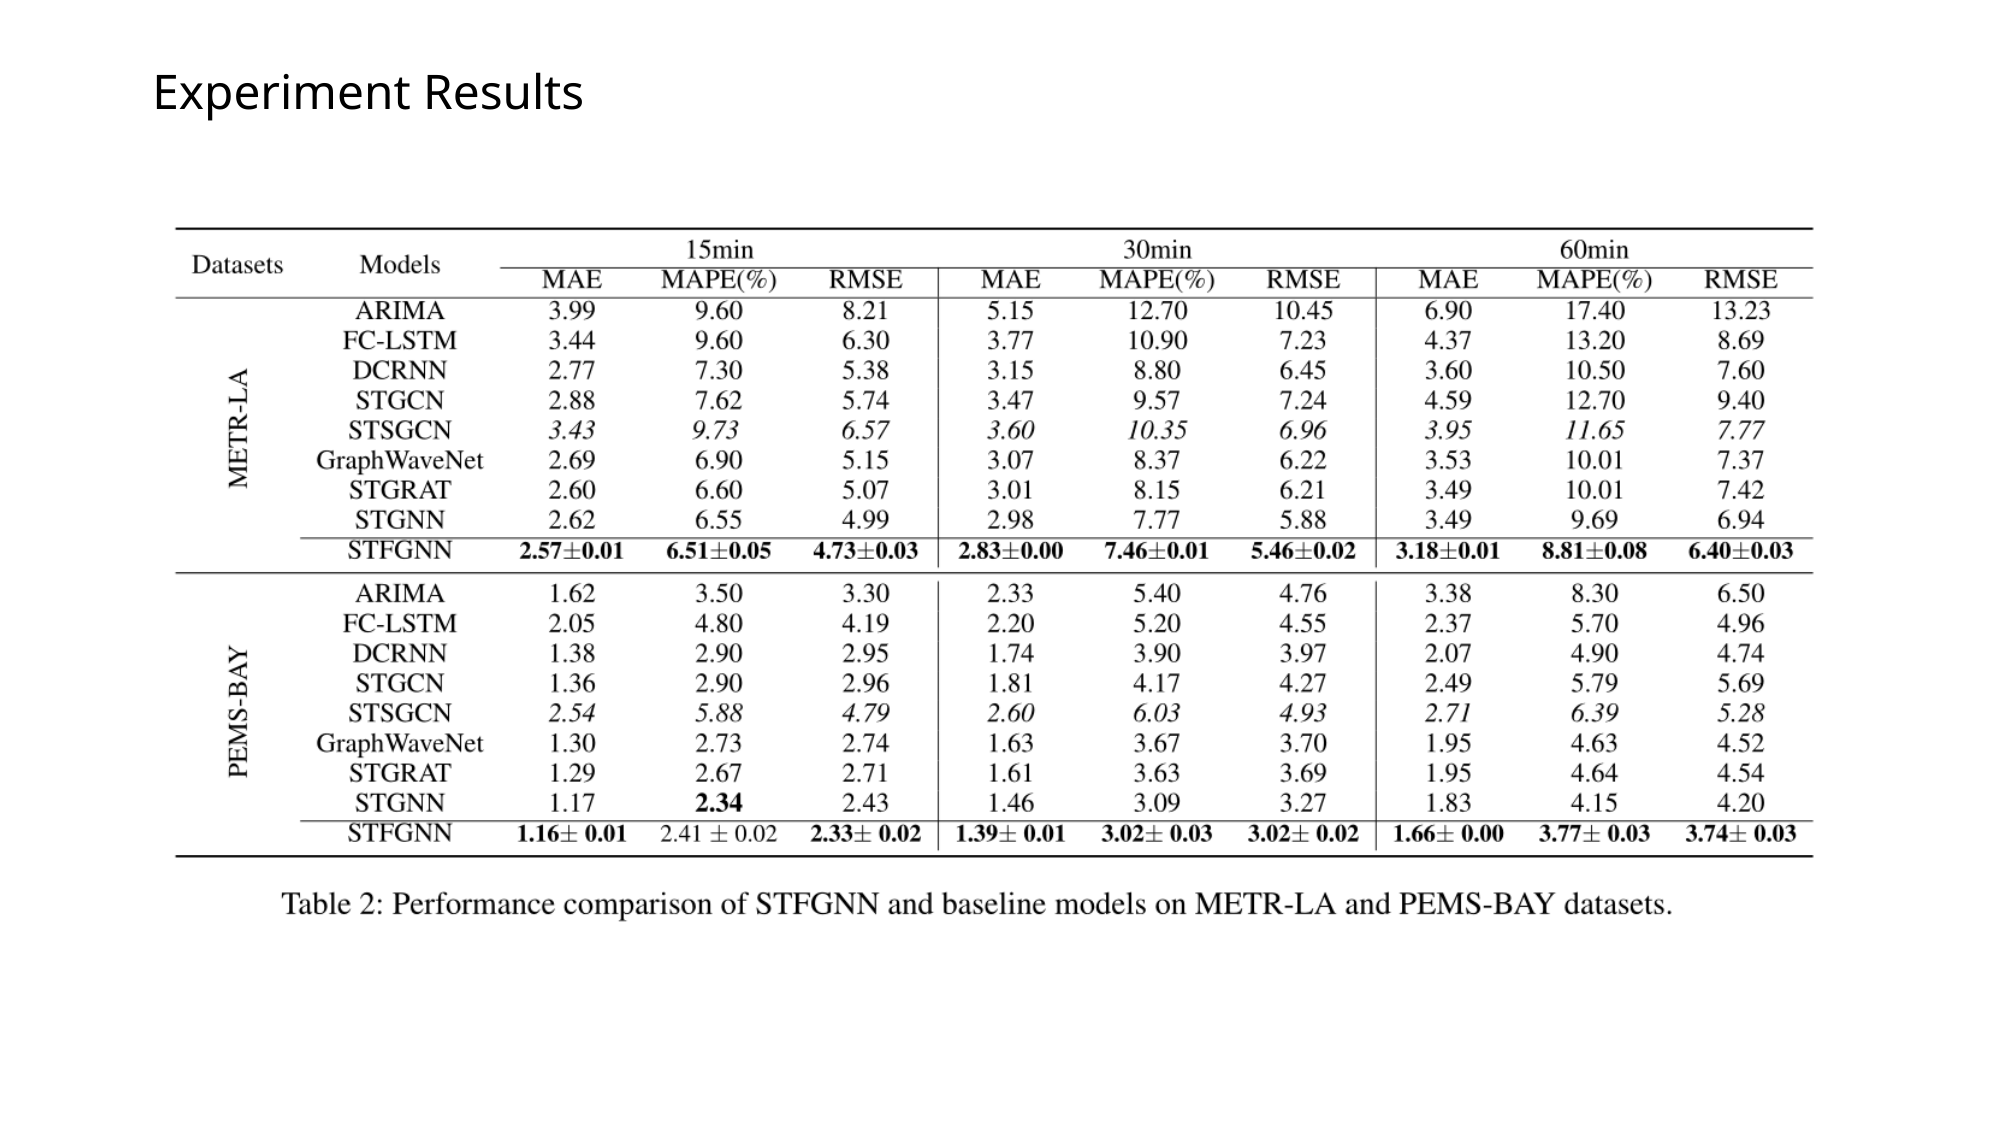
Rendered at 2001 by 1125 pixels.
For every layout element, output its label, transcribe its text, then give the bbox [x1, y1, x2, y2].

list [116, 200, 1863, 960]
title Experiment Results [137, 59, 985, 129]
